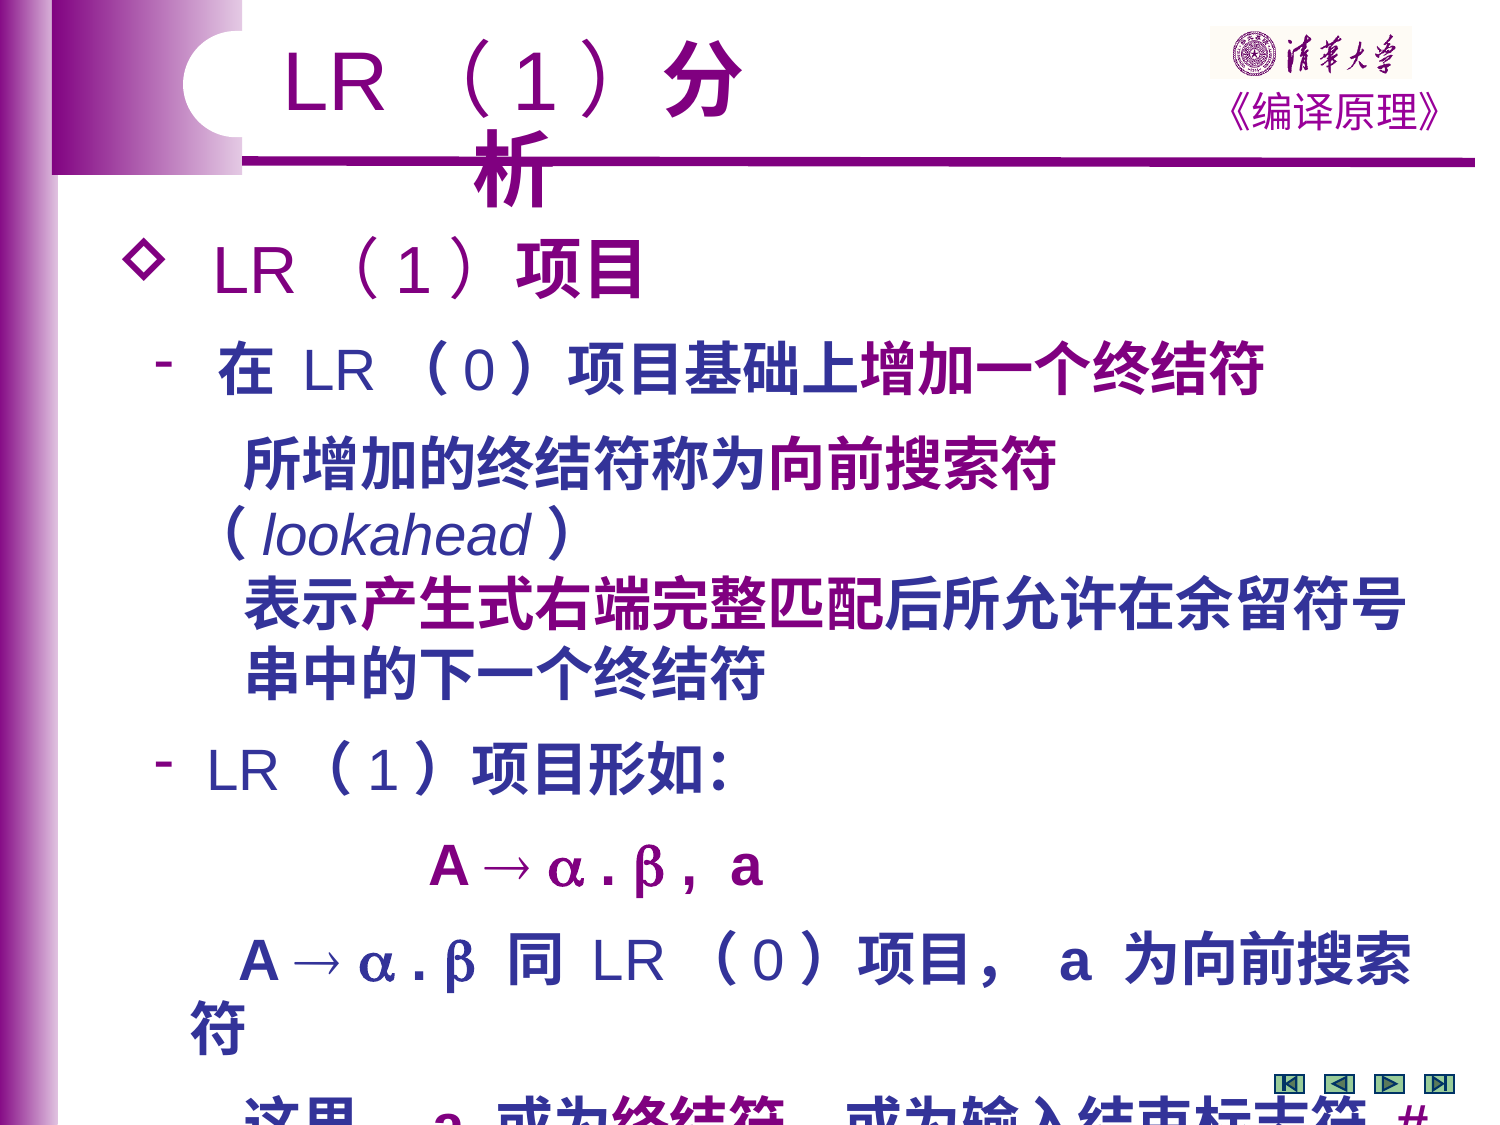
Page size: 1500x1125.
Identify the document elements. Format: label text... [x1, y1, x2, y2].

text_box LR（1）分析 [254, 30, 774, 219]
picture [1210, 26, 1412, 79]
text_box LR（1）项目 在 LR（0）项目基础上增加一个终结符 所增加的终结符称为向前搜索符（lookahead） 表示产生式右端完整匹配后所允许在余留符号 串中的下一个终结符 LR（1）项目形如： A   .  , a A   .  同 LR（0）项目， a 为向前搜索符 这里，a 或为终结符，或为输入结束标志符 # [100, 219, 1477, 1125]
text_box [1324, 1074, 1355, 1093]
text_box [1374, 1074, 1405, 1093]
text_box [1274, 1074, 1305, 1093]
text_box [1424, 1074, 1455, 1093]
